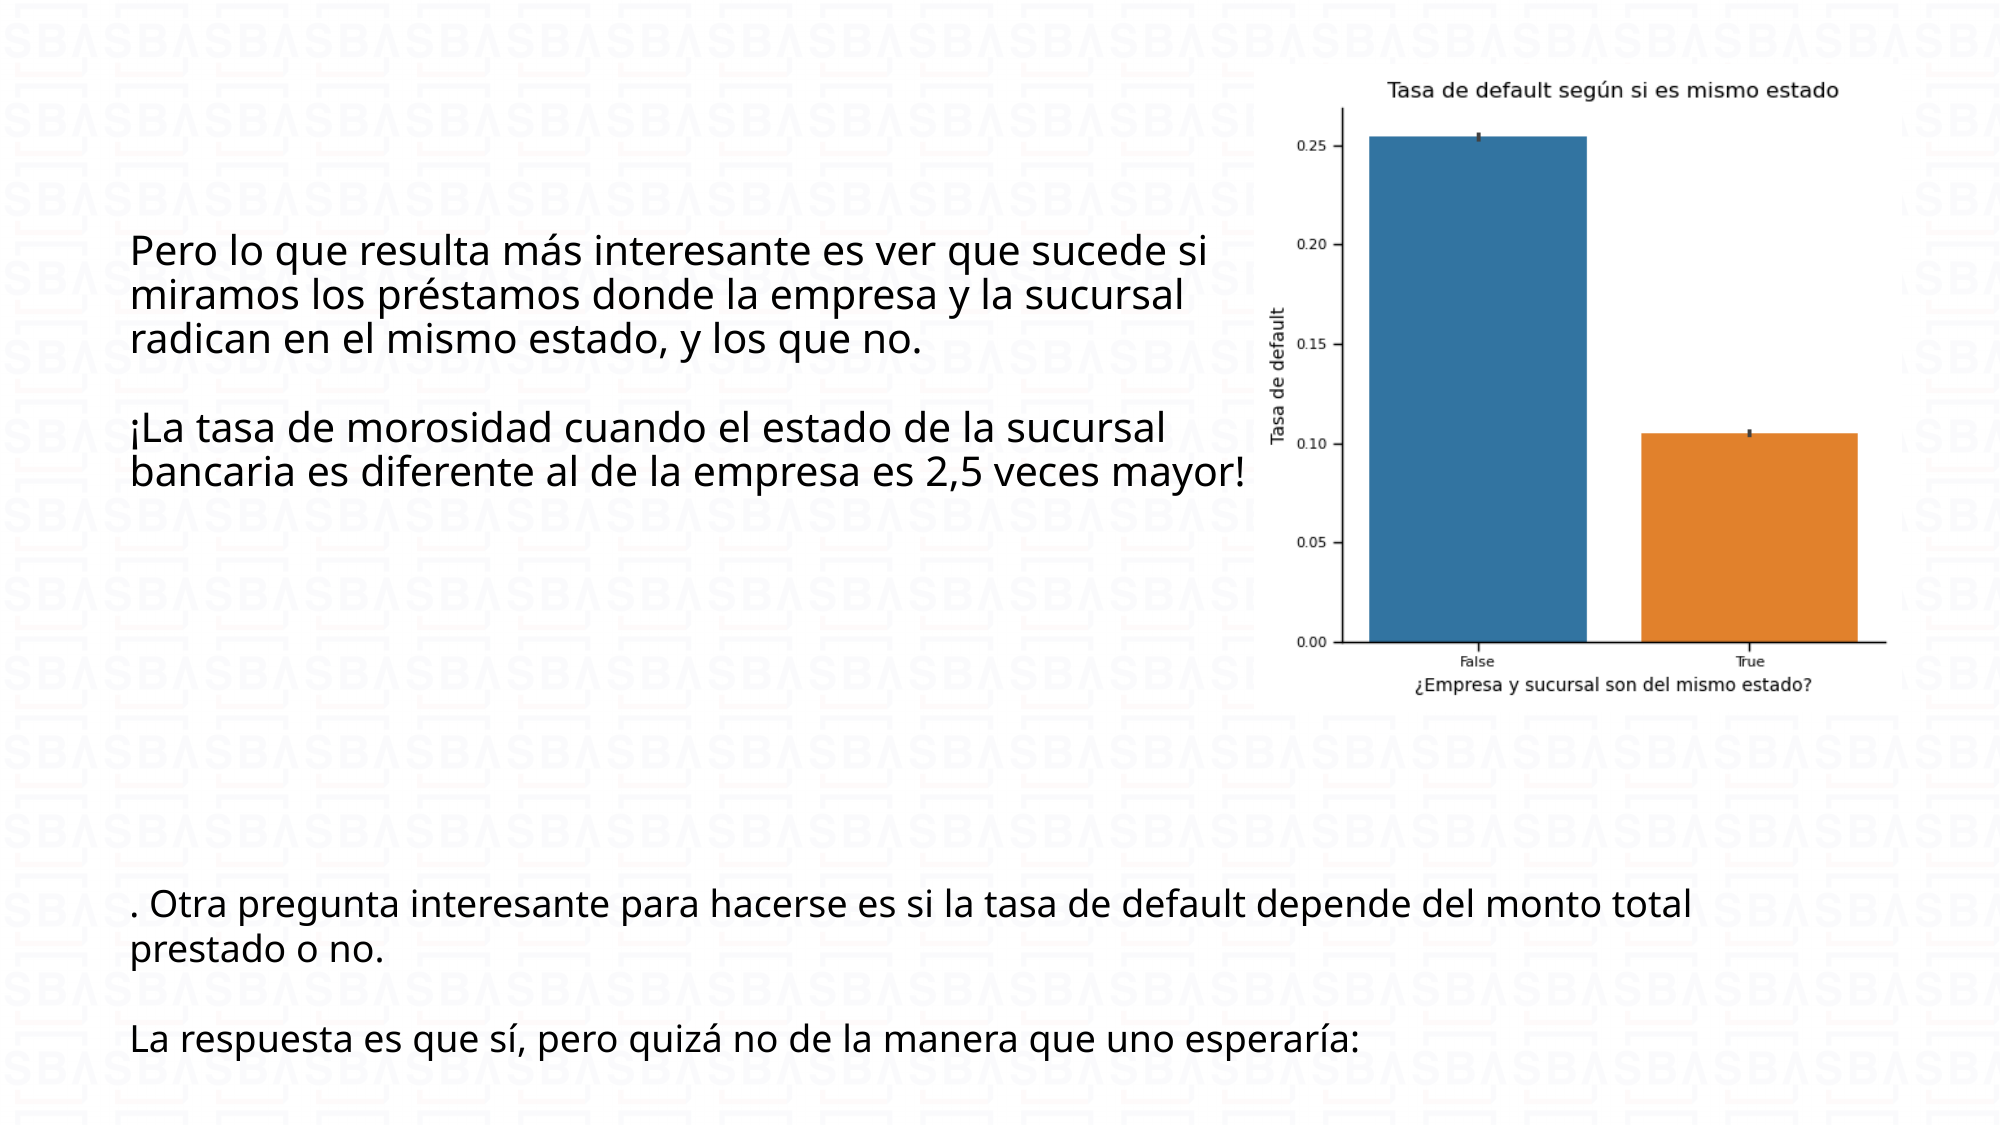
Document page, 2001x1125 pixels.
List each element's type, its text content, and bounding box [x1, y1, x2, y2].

title Pero lo que resulta más interesante es ver que sucede si miramos los préstamos donde la empresa y la sucursal radican en el mismo estado, y los que no. ¡La tasa de morosidad cuando el estado de la sucursal bancaria es diferente al de la empresa es 2,5 veces mayor! [114, 211, 1271, 812]
picture [1254, 64, 1902, 712]
text_box . Otra pregunta interesante para hacerse es si la tasa de default depende del monto total prestado o no. La respuesta es que sí, pero quizá no de la manera que uno esperaría: [114, 872, 1870, 1068]
